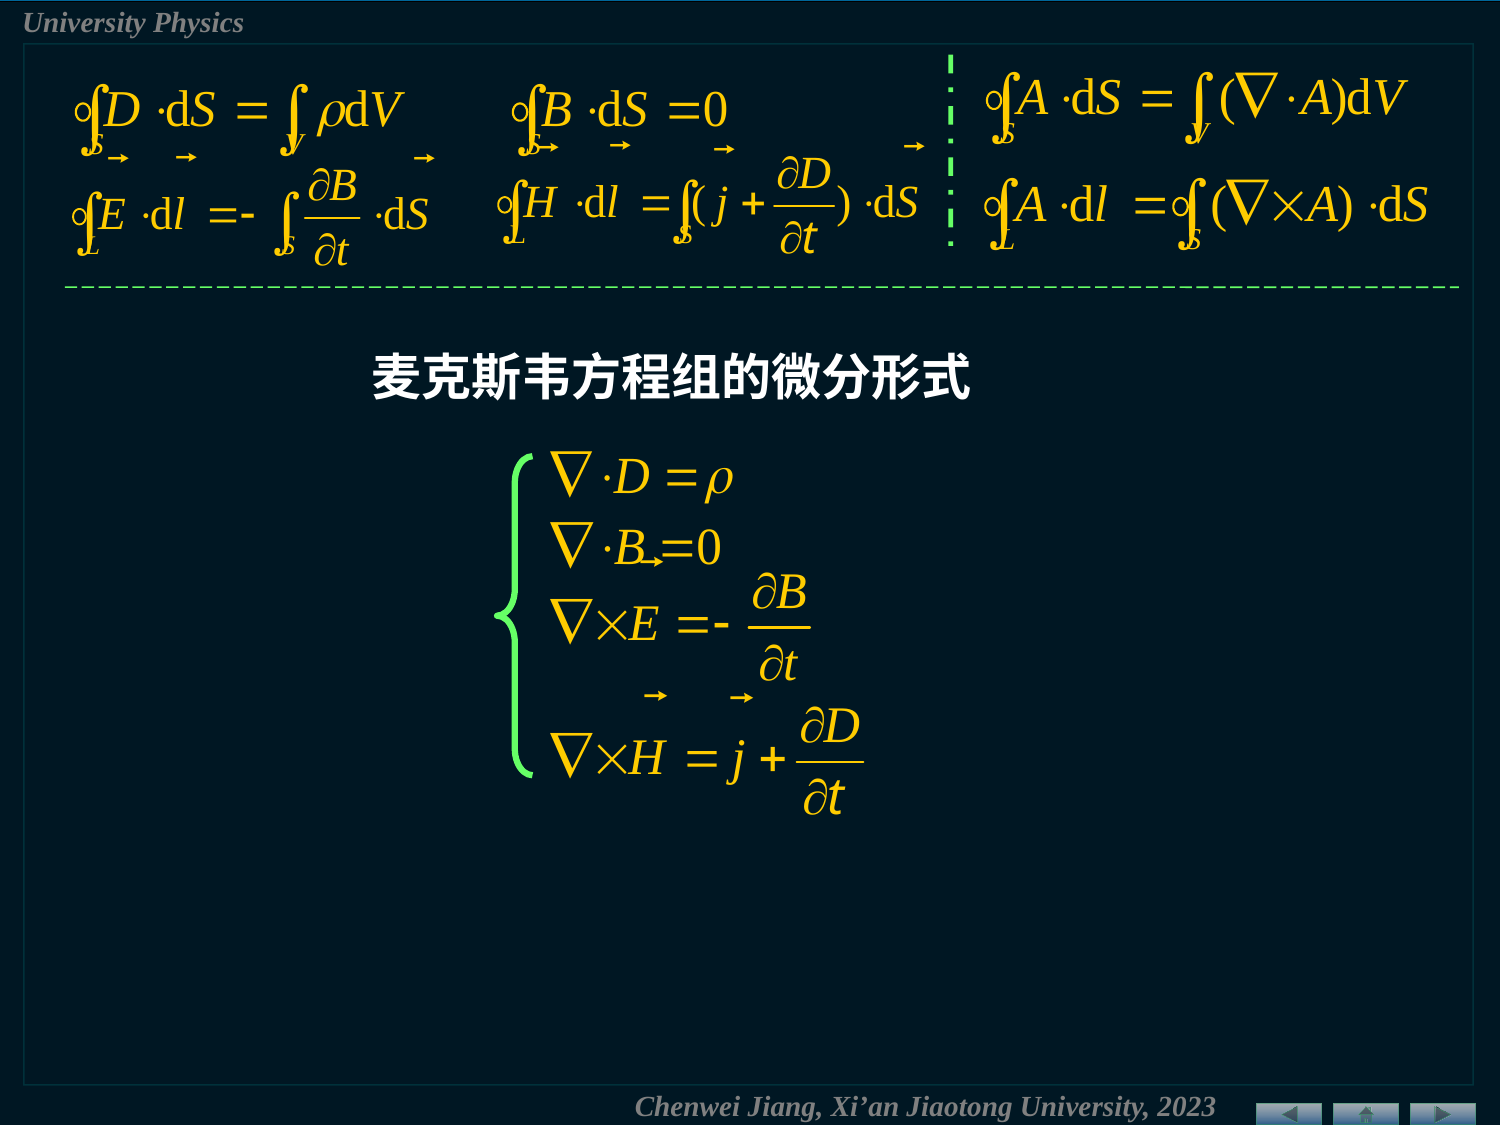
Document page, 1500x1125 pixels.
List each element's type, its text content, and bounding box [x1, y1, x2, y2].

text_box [62, 148, 439, 274]
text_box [974, 160, 1437, 257]
text_box 麦克斯韦方程组的微分形式 [356, 337, 1059, 413]
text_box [543, 684, 870, 823]
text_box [64, 66, 411, 147]
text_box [975, 54, 1418, 151]
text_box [543, 503, 728, 550]
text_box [501, 66, 736, 135]
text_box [543, 432, 741, 512]
text_box [497, 456, 533, 776]
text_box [488, 136, 928, 262]
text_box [543, 550, 820, 684]
